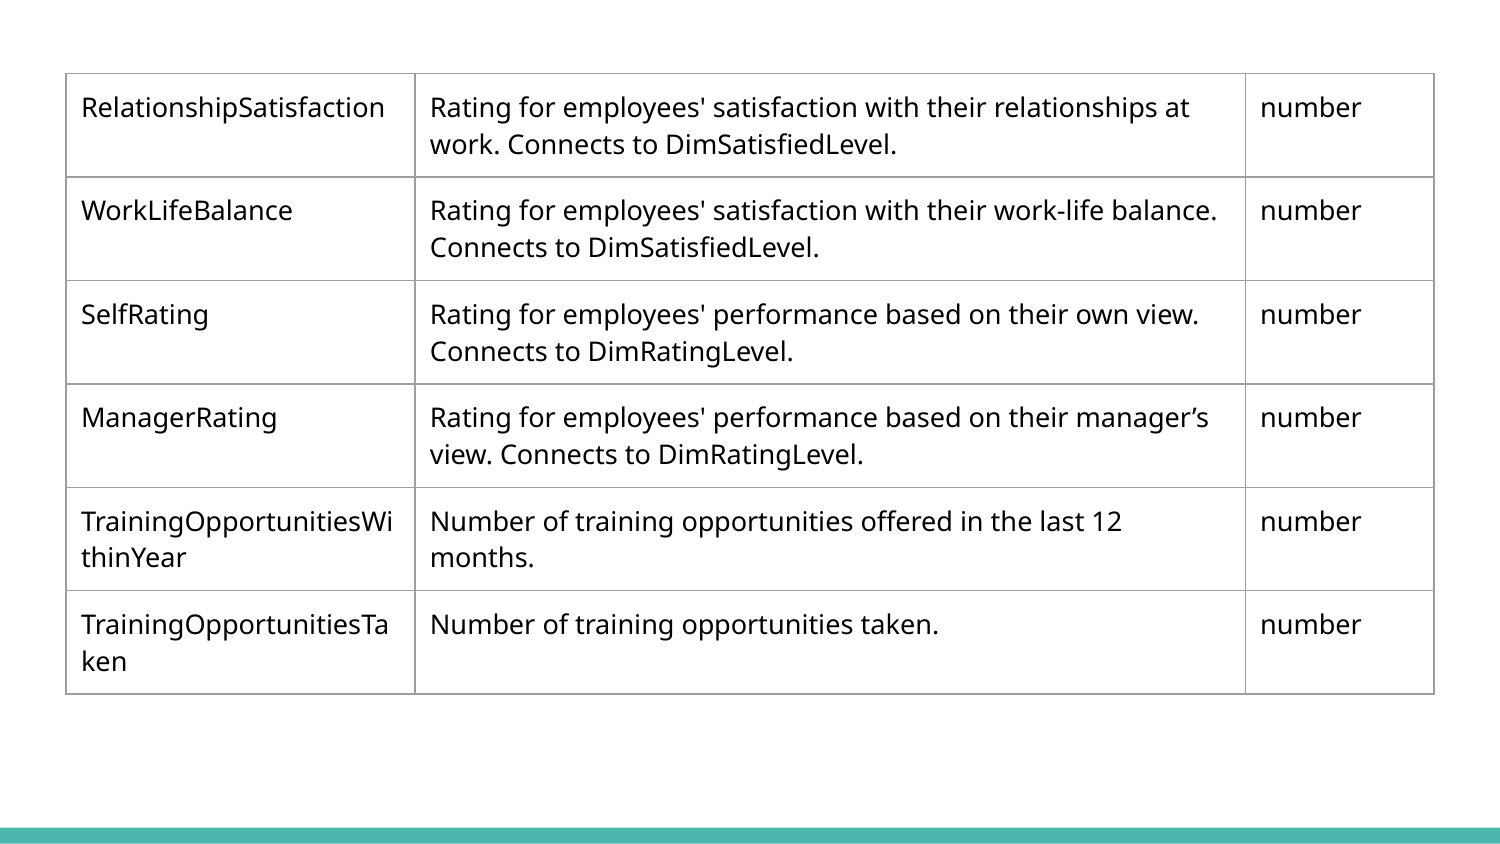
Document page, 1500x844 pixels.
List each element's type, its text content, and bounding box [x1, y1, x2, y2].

table_cell Rating for employees' performance based on their manager’s view. Connects to DimRatingLevel. [416, 385, 1245, 487]
table_cell number [1246, 178, 1433, 280]
table_cell Rating for employees' performance based on their own view. Connects to DimRatingLevel. [416, 281, 1245, 383]
table_header number [1246, 74, 1433, 176]
table_cell number [1246, 591, 1433, 693]
table_cell WorkLifeBalance [67, 178, 414, 280]
table_cell Number of training opportunities offered in the last 12 months. [416, 488, 1245, 590]
table_cell number [1246, 281, 1433, 383]
table_cell number [1246, 488, 1433, 590]
table_header Rating for employees' satisfaction with their relationships at work. Connects to DimSatisfiedLevel. [416, 74, 1245, 176]
table_cell ManagerRating [67, 385, 414, 487]
table_cell Rating for employees' satisfaction with their work-life balance. Connects to DimSatisfiedLevel. [416, 178, 1245, 280]
table_cell TrainingOpportunitiesTaken [67, 591, 414, 693]
table_cell number [1246, 385, 1433, 487]
table_cell SelfRating [67, 281, 414, 383]
table_cell TrainingOpportunitiesWithinYear [67, 488, 414, 590]
table_cell Number of training opportunities taken. [416, 591, 1245, 693]
table_header RelationshipSatisfaction [67, 74, 414, 176]
